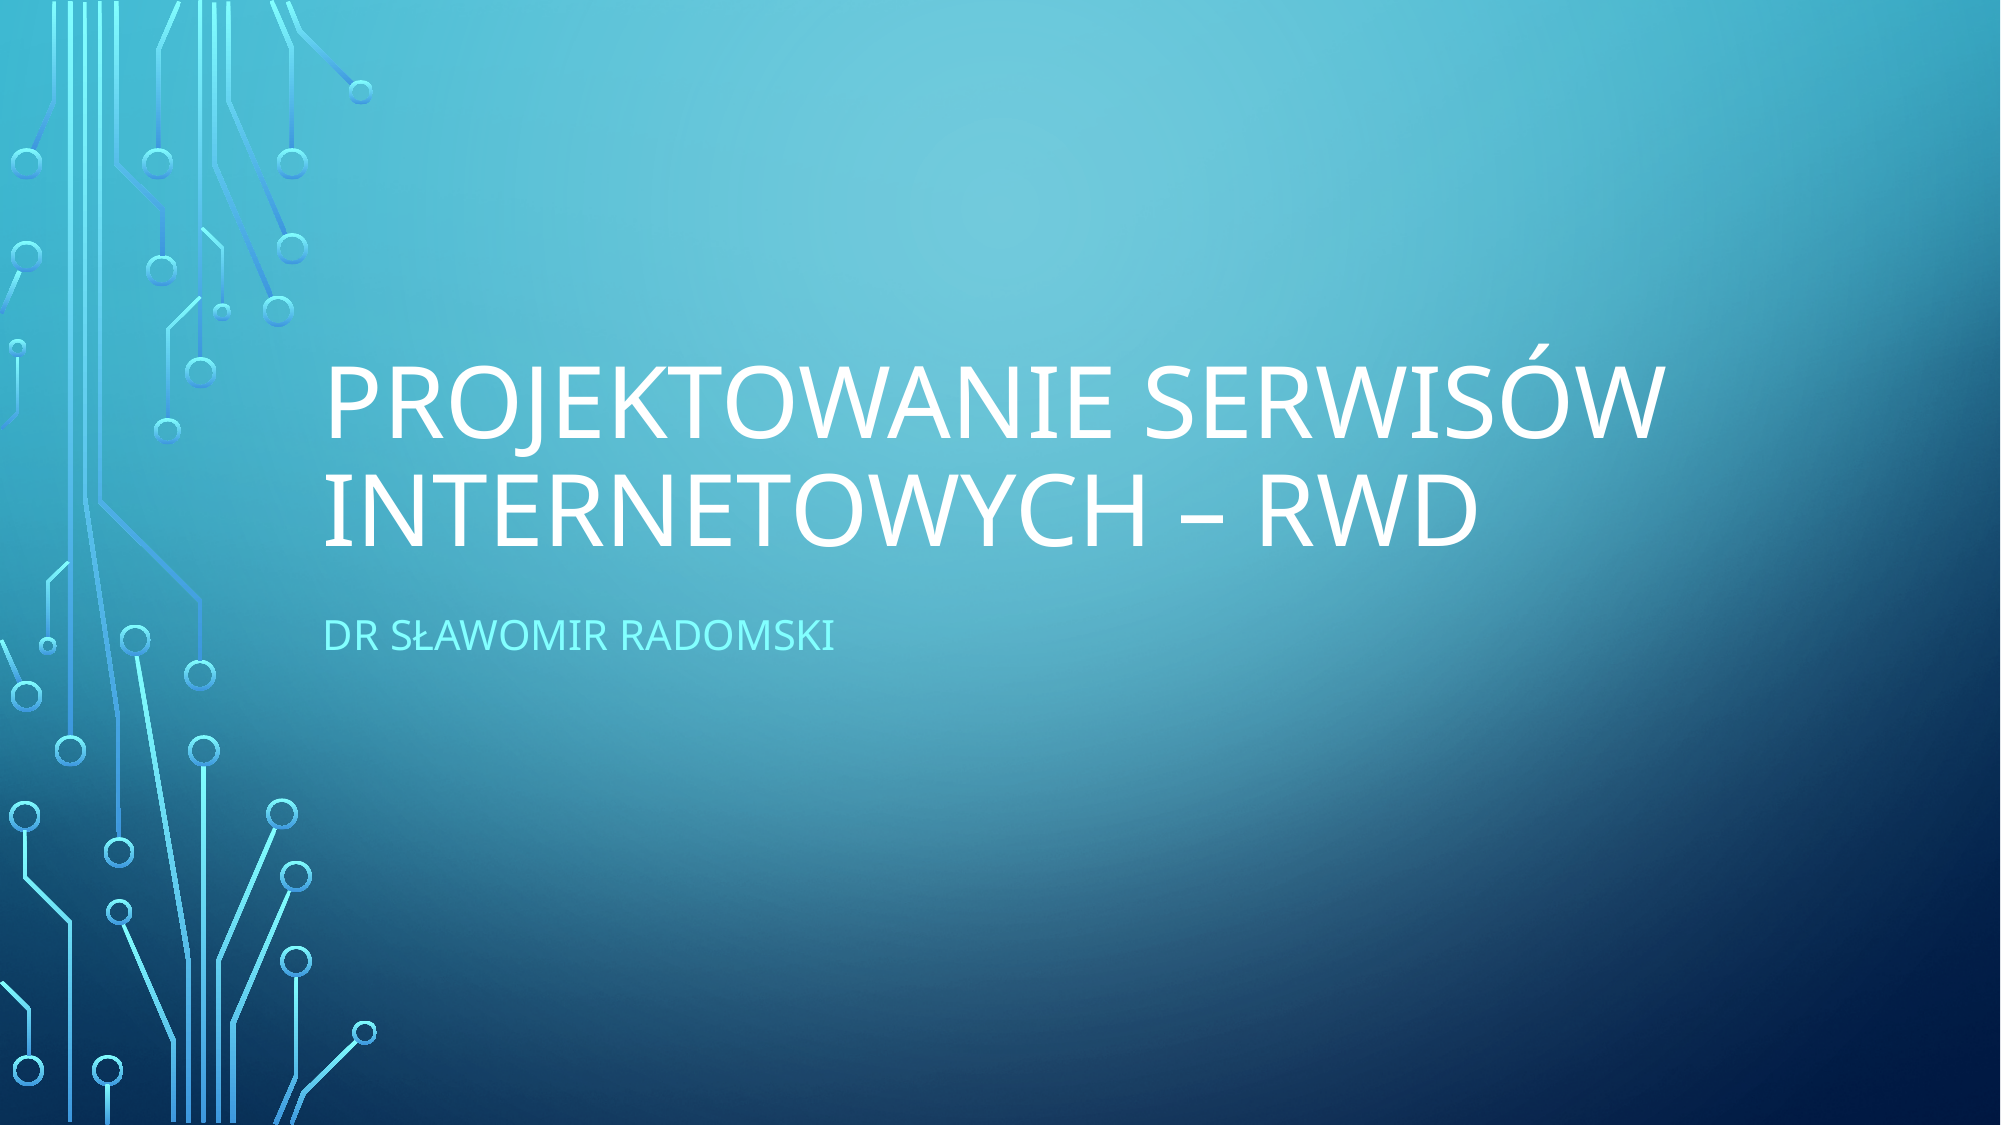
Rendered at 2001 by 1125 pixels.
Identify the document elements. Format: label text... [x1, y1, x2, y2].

title Projektowanie serwisów internetowych – RWD [307, 184, 1750, 576]
subtitle Dr Sławomir Radomski [307, 590, 1750, 863]
